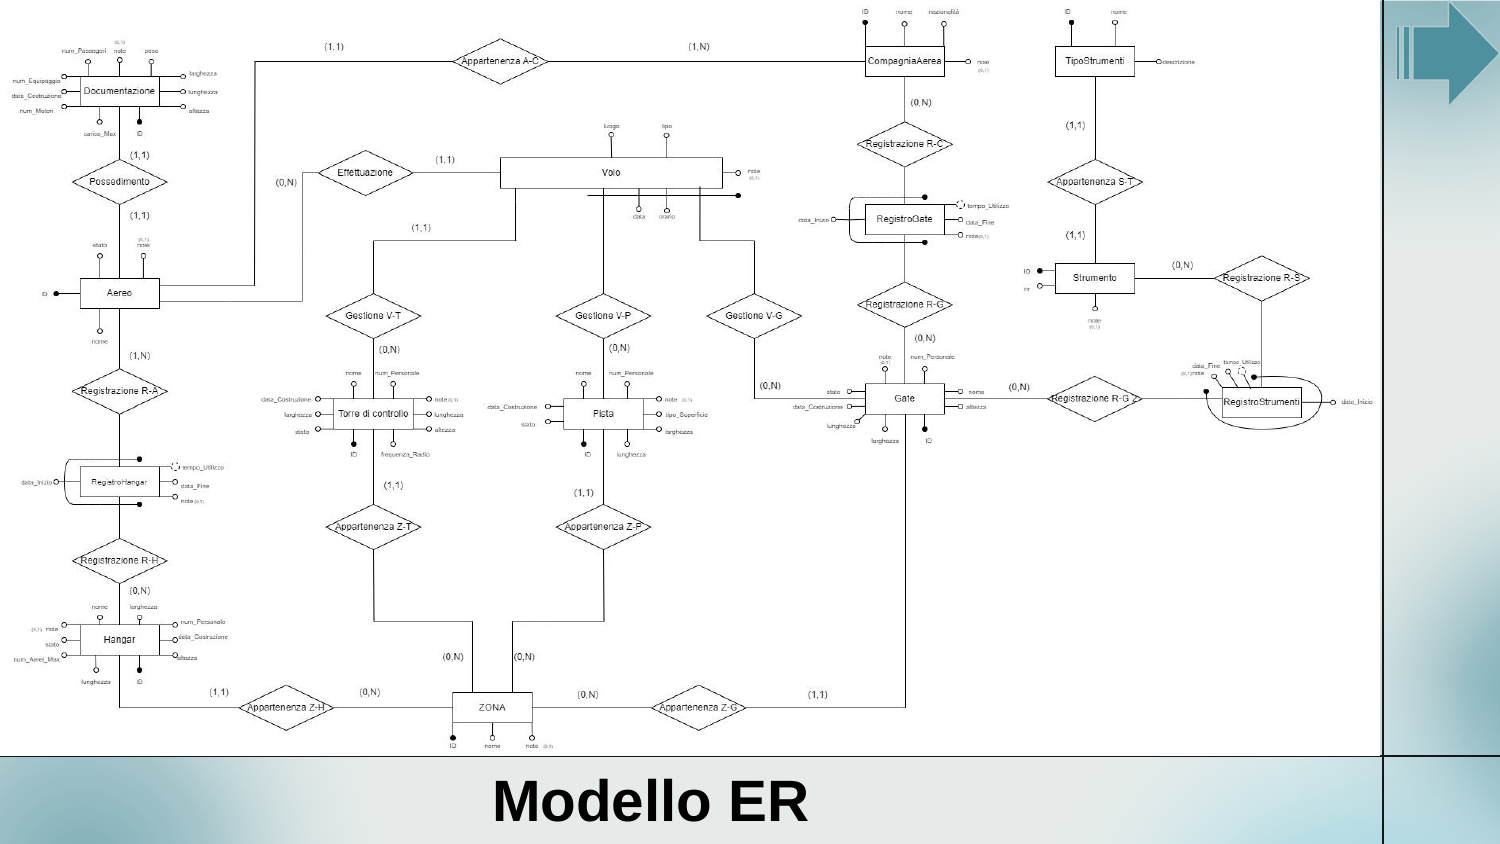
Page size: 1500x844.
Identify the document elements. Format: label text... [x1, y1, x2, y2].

text_box [1403, 26, 1410, 81]
text_box Modello ER [477, 764, 858, 841]
picture [0, 0, 1380, 756]
text_box [1412, 0, 1500, 107]
text_box [1396, 26, 1400, 81]
